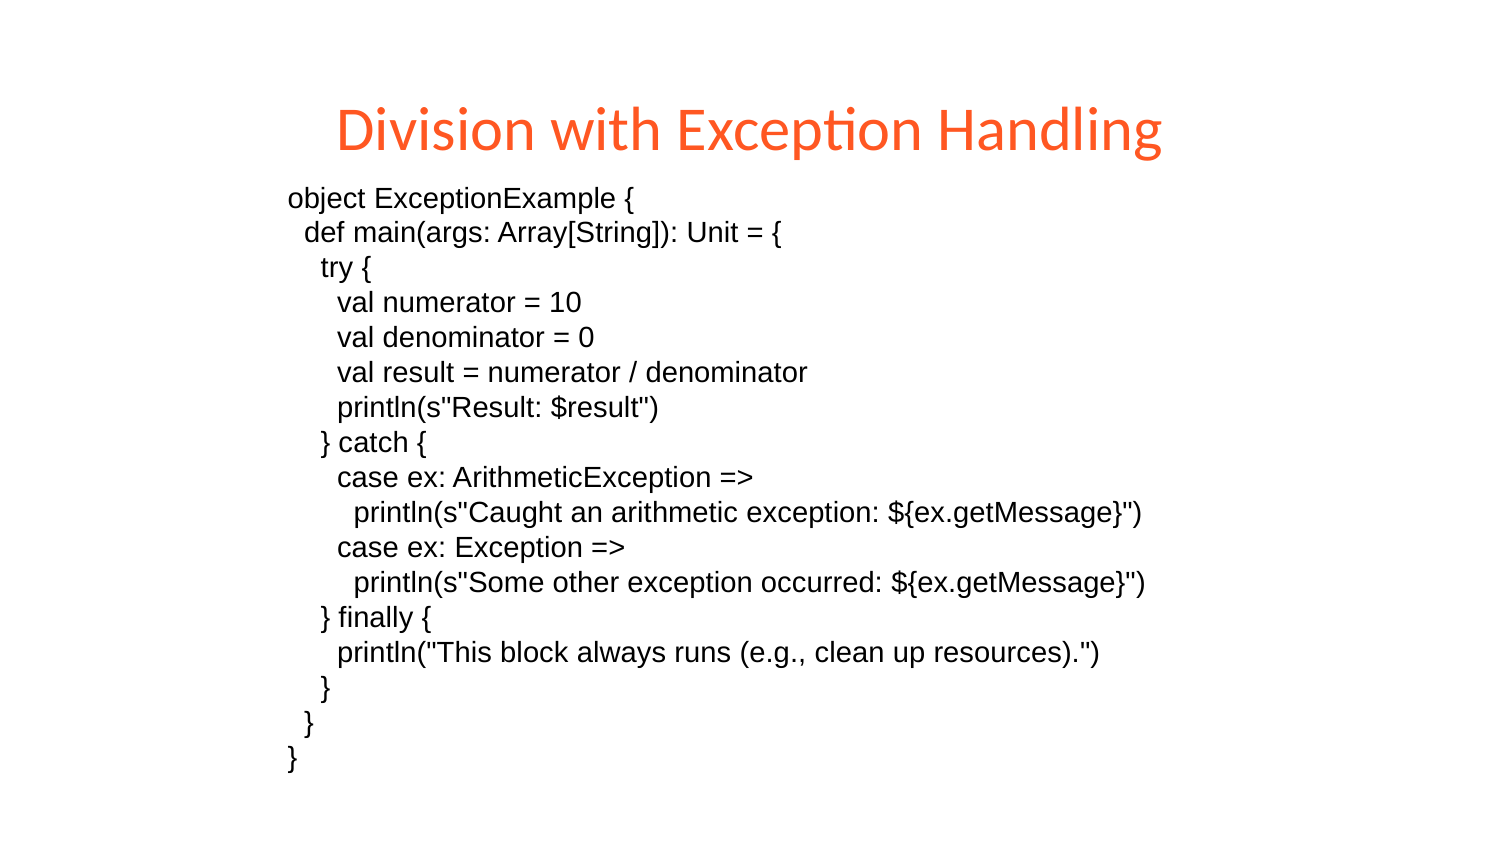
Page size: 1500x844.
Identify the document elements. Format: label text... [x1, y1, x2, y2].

text_box object ExceptionExample { def main(args: Array[String]): Unit = { try { val numerator = 10 val denominator = 0 val result = numerator / denominator println(s"Result: $result") } catch { case ex: ArithmeticException => println(s"Caught an arithmetic exception: ${ex.getMessage}") case ex: Exception => println(s"Some other exception occurred: ${ex.getMessage}") } finally { println("This block always runs (e.g., clean up resources).") } } } [272, 171, 1198, 781]
title Division with Exception Handling [51, 72, 1449, 167]
